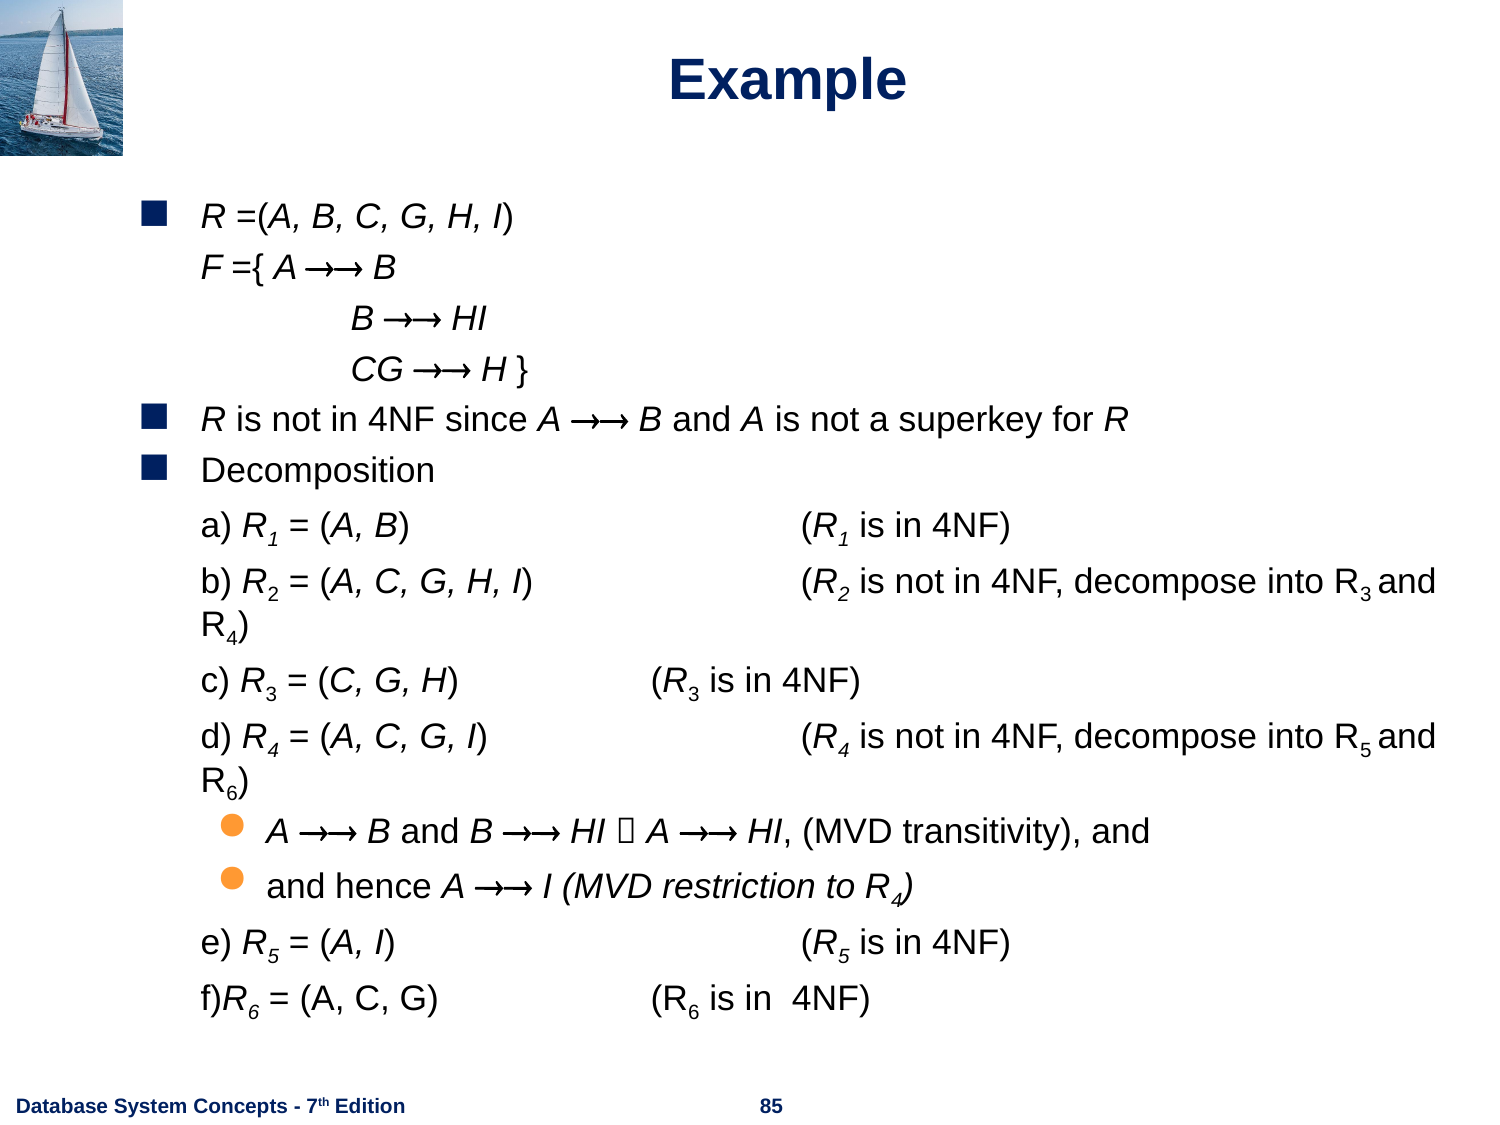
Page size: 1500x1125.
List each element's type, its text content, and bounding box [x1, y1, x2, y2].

list R =(A, B, C, G, H, I) F ={ A  B B  HI CG  H } R is not in 4NF since A  B and A is not a superkey for R Decomposition a) R1 = (A, B) (R1 is in 4NF) b) R2 = (A, C, G, H, I) (R2 is not in 4NF, decompose into R3 and R4) c) R3 = (C, G, H) (R3 is in 4NF) d) R4 = (A, C, G, I) (R4 is not in 4NF, decompose into R5 and R6) A  B and B  HI  A  HI, (MVD transitivity), and and hence A  I (MVD restriction to R4) e) R5 = (A, I) (R5 is in 4NF) f)R6 = (A, C, G) (R6 is in 4NF) [129, 190, 1485, 981]
title Example [125, 18, 1452, 120]
picture [0, 0, 123, 156]
